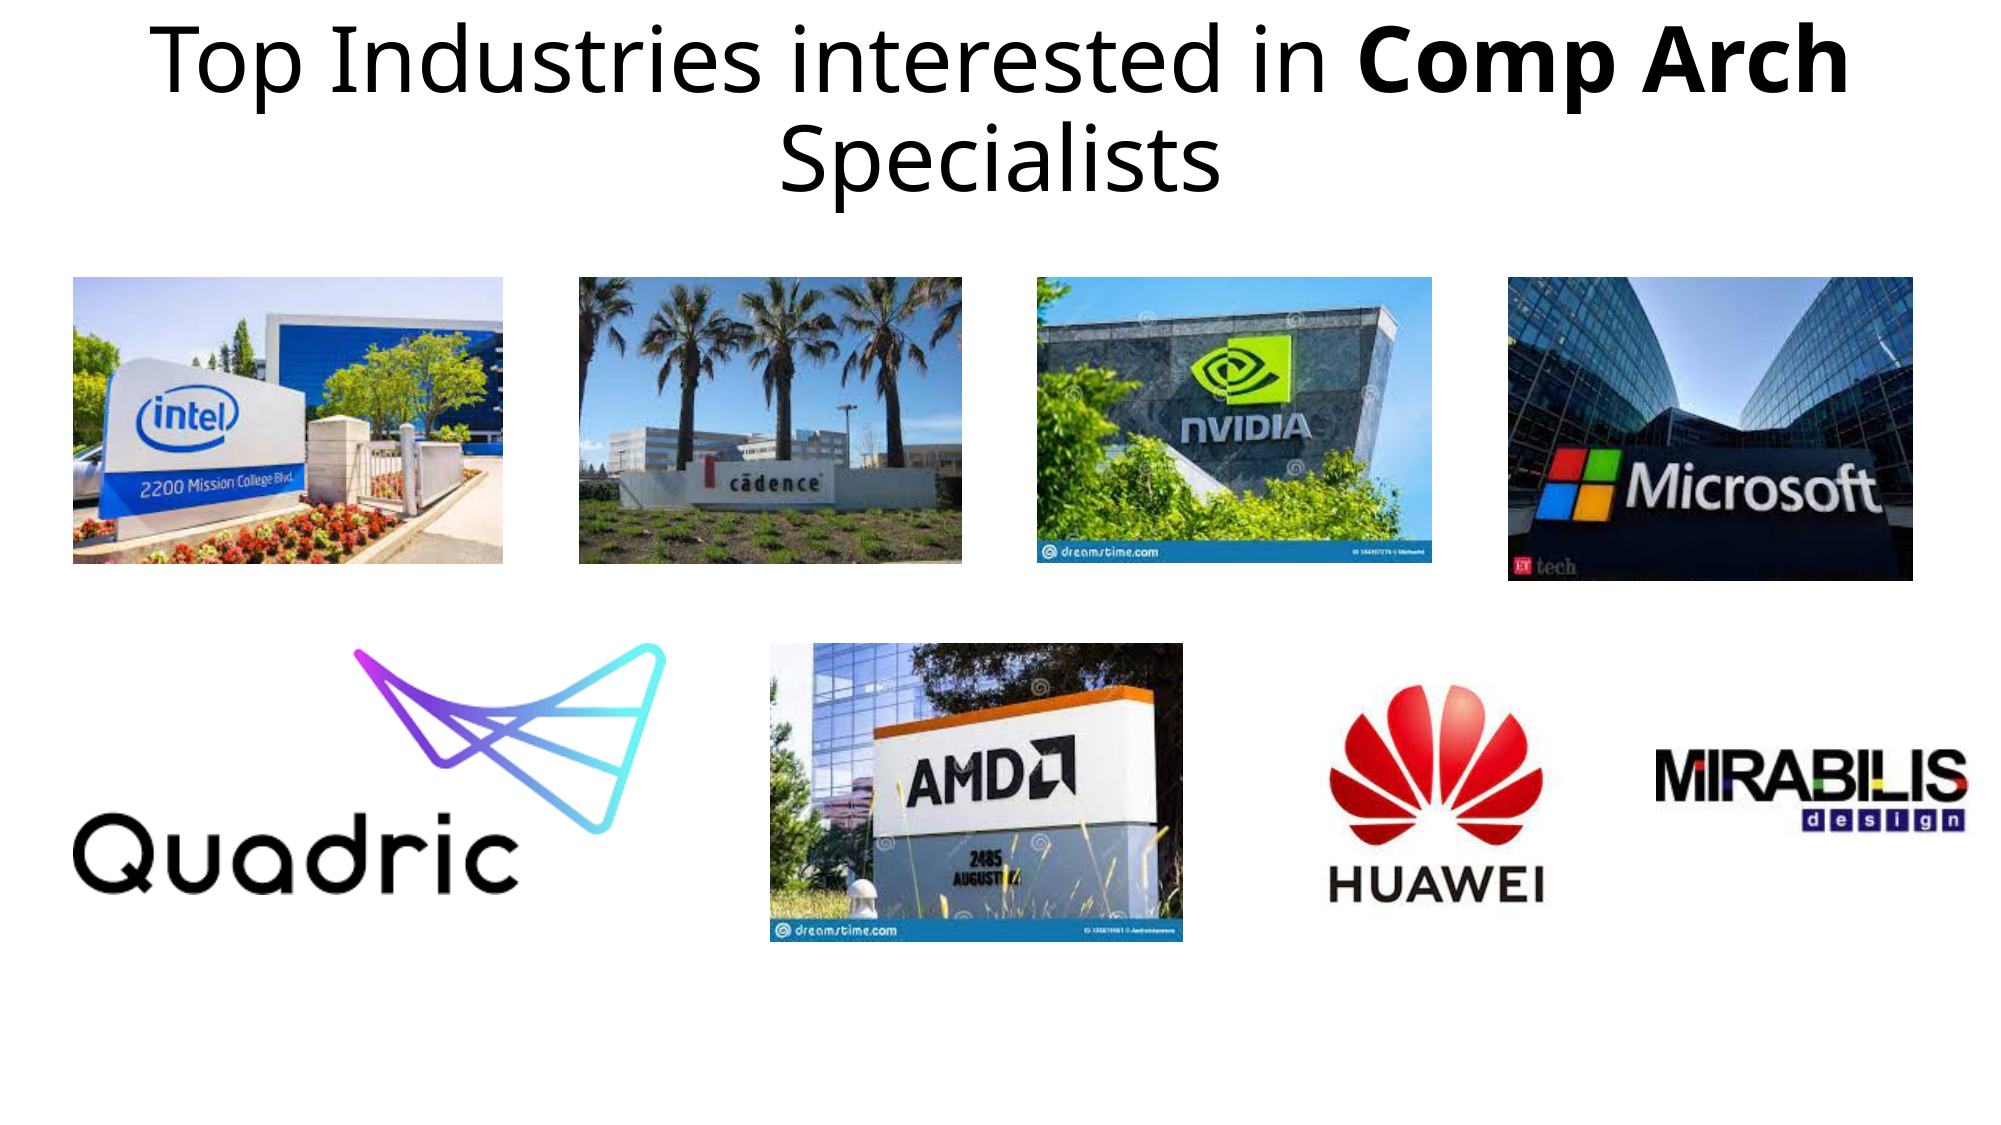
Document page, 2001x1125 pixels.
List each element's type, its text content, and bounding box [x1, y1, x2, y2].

picture [73, 643, 666, 895]
picture [579, 277, 962, 564]
picture [1037, 277, 1432, 563]
picture [1508, 277, 1913, 581]
picture [770, 643, 1183, 943]
picture [1656, 635, 1969, 949]
picture [73, 277, 503, 564]
picture [1288, 643, 1585, 941]
title Top Industries interested in Comp Arch Specialists [34, 28, 1969, 197]
